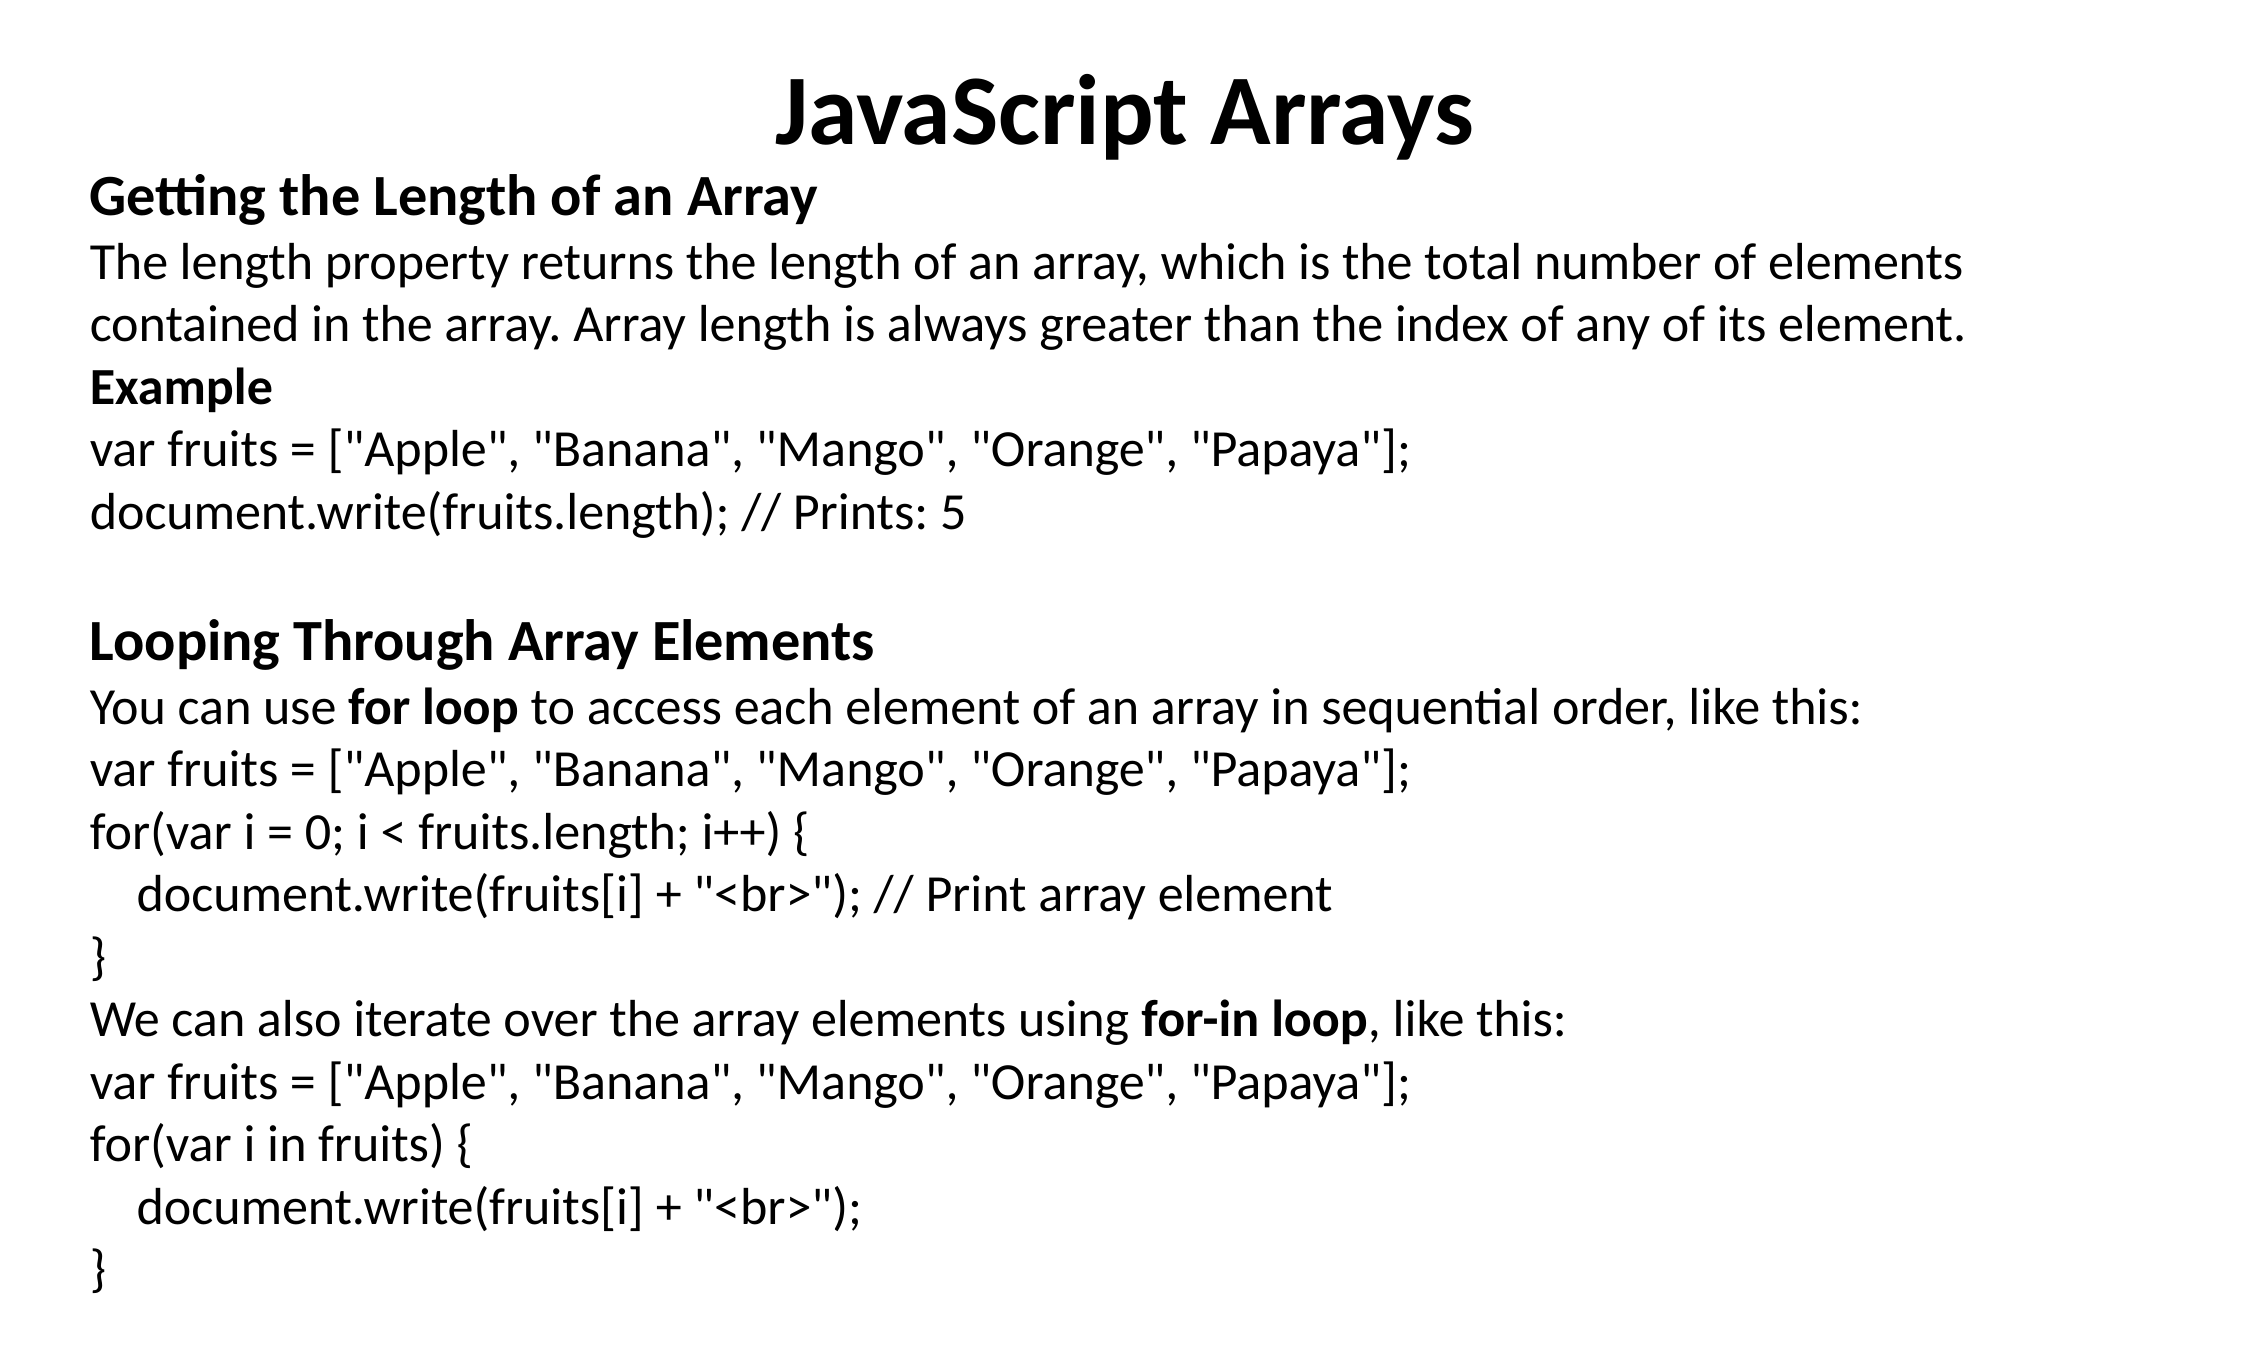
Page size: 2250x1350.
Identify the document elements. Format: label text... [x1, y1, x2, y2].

text_box JavaScript Arrays [700, 37, 1550, 149]
text_box Getting the Length of an Array The length property returns the length of an array, which is the total number of elements contained in the array. Array length is always greater than the index of any of its element. Example var fruits = ["Apple", "Banana", "Mango", "Orange", "Papaya"]; document.write(fruits.length); // Prints: 5 Looping Through Array Elements You can use for loop to access each element of an array in sequential order, like this: var fruits = ["Apple", "Banana", "Mango", "Orange", "Papaya"]; for(var i = 0; i < fruits.length; i++) { document.write(fruits[i] + "<br>"); // Print array element } We can also iterate over the array elements using for-in loop, like this: var fruits = ["Apple", "Banana", "Mango", "Orange", "Papaya"]; for(var i in fruits) { document.write(fruits[i] + "<br>"); } [74, 149, 2163, 1305]
